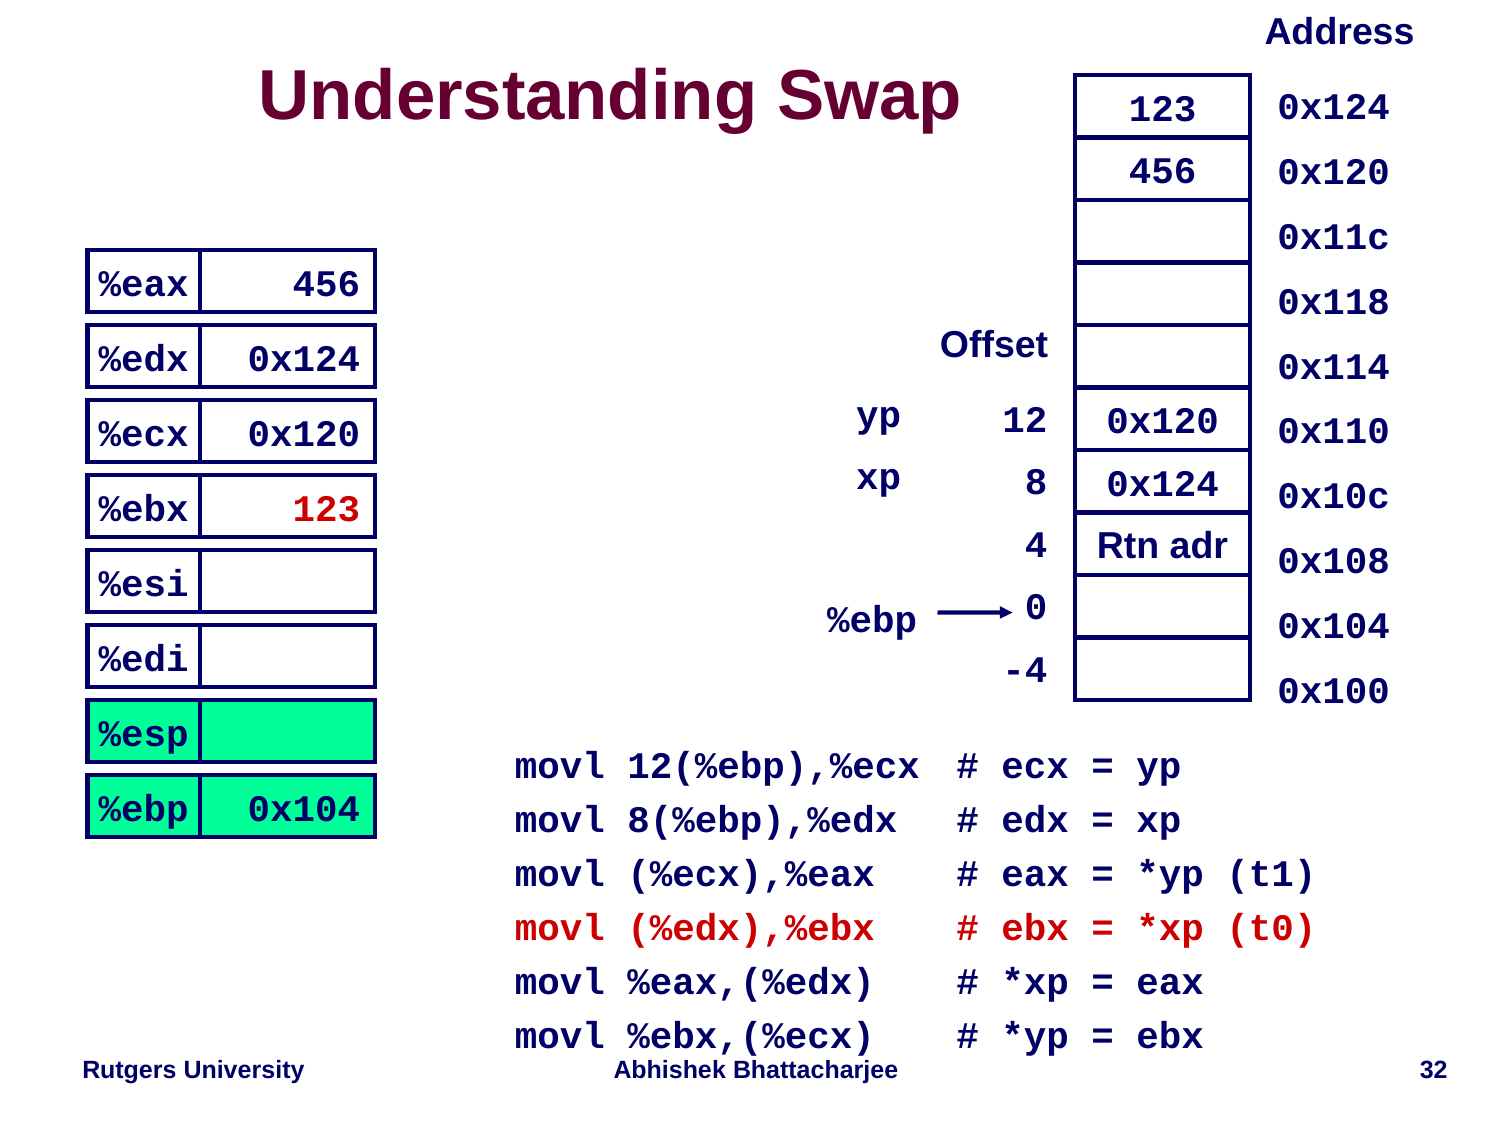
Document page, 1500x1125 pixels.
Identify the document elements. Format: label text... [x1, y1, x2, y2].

text_box %ebp [812, 587, 933, 648]
text_box 0x104 [1262, 593, 1463, 654]
text_box 0x110 [1262, 399, 1463, 459]
text_box [1074, 199, 1250, 262]
text_box 456 [1074, 137, 1250, 199]
text_box 0x118 [1262, 269, 1463, 330]
text_box 0x108 [1262, 528, 1463, 589]
text_box 0x124 [1262, 74, 1463, 135]
text_box 0x114 [1262, 334, 1463, 395]
text_box 0x10c [1262, 463, 1463, 524]
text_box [87, 249, 198, 838]
title Understanding Swap [87, 49, 1134, 145]
text_box 0x11c [1262, 204, 1463, 265]
text_box 12 [987, 387, 1085, 448]
text_box 4 [987, 512, 1085, 573]
text_box 8 [987, 449, 1085, 510]
text_box -4 [987, 637, 1085, 698]
text_box Address [1249, 0, 1430, 60]
text_box [1074, 637, 1250, 700]
text_box movl 12(%ebp),%ecx # ecx = yp movl 8(%ebp),%edx # edx = xp movl (%ecx),%eax # eax = *yp (t1) movl (%edx),%ebx # ebx = *xp (t0) movl %eax,(%edx) # *xp = eax movl %ebx,(%ecx) # *yp = ebx [424, 724, 1400, 1064]
text_box 0 [987, 574, 1085, 635]
text_box 0x120 [1074, 388, 1250, 449]
text_box Rtn adr [1074, 512, 1250, 574]
text_box xp [825, 450, 933, 506]
text_box 0x120 [1262, 139, 1463, 200]
text_box [1074, 262, 1250, 324]
text_box 0x100 [1262, 658, 1463, 719]
text_box Offset [925, 312, 1064, 373]
text_box 0x124 [1074, 449, 1250, 512]
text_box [199, 249, 376, 838]
text_box [1074, 574, 1250, 637]
text_box [1074, 324, 1250, 388]
text_box yp [825, 387, 933, 443]
text_box 123 [1074, 74, 1250, 137]
